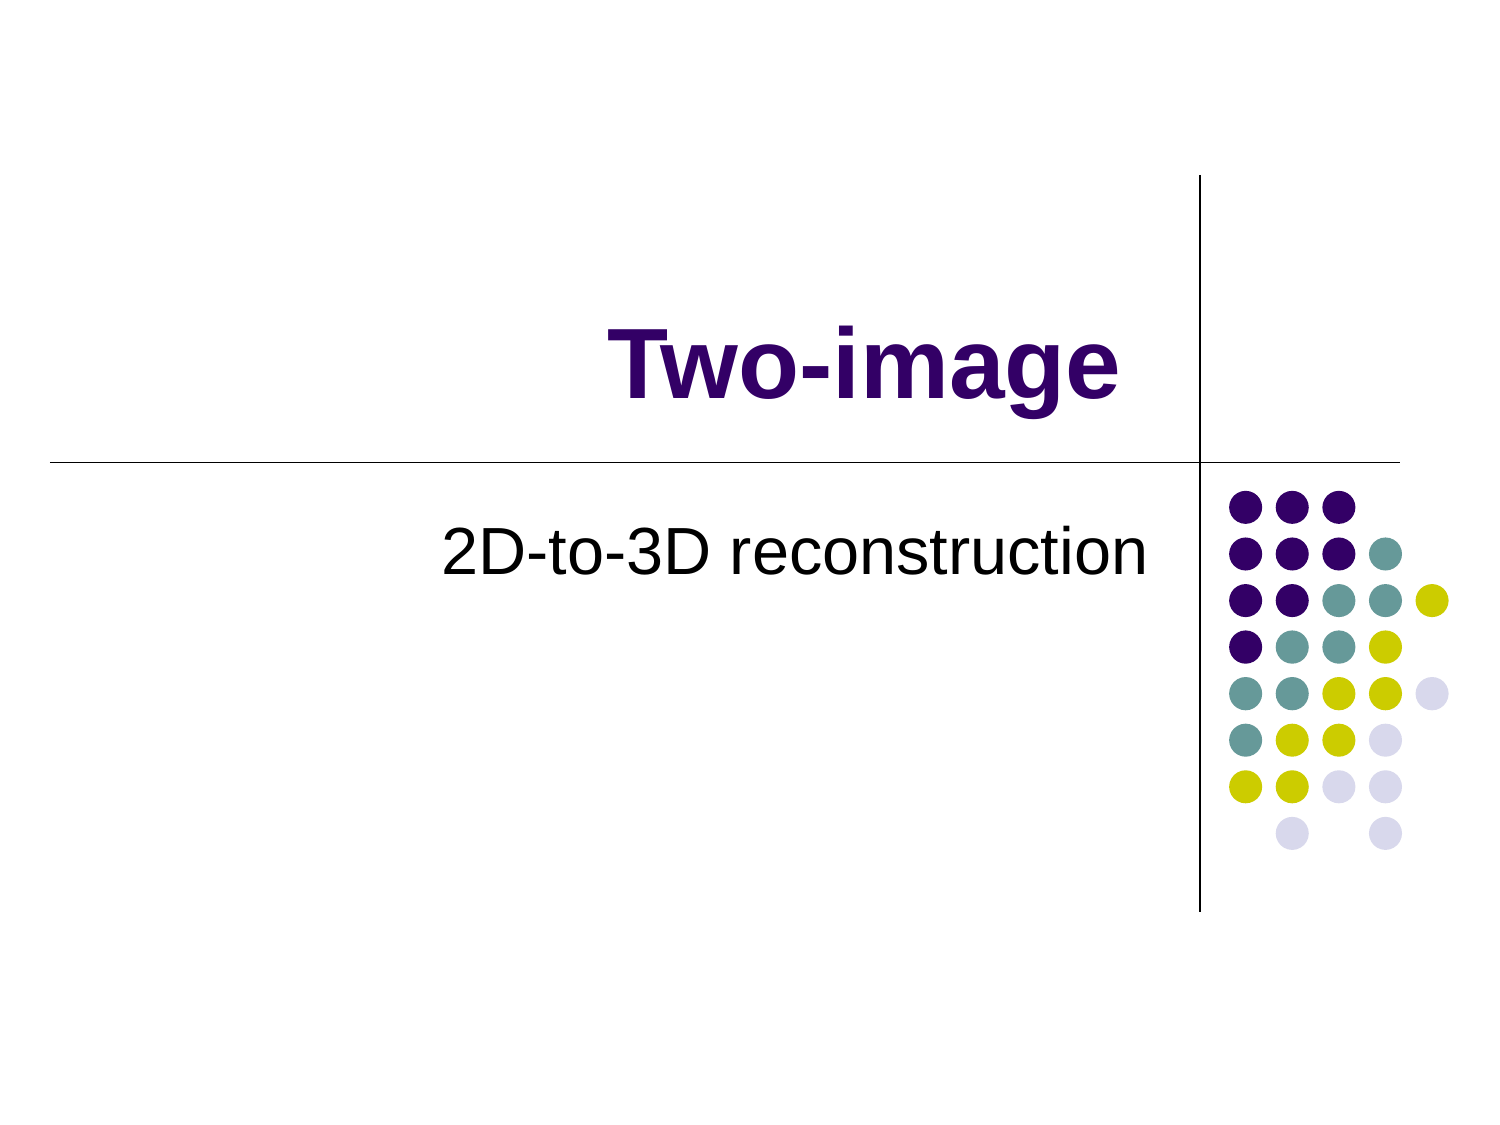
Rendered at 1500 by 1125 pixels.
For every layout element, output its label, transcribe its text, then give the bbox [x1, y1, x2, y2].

subtitle 2D-to-3D reconstruction [139, 500, 1165, 888]
title Two-image [51, 76, 1165, 427]
